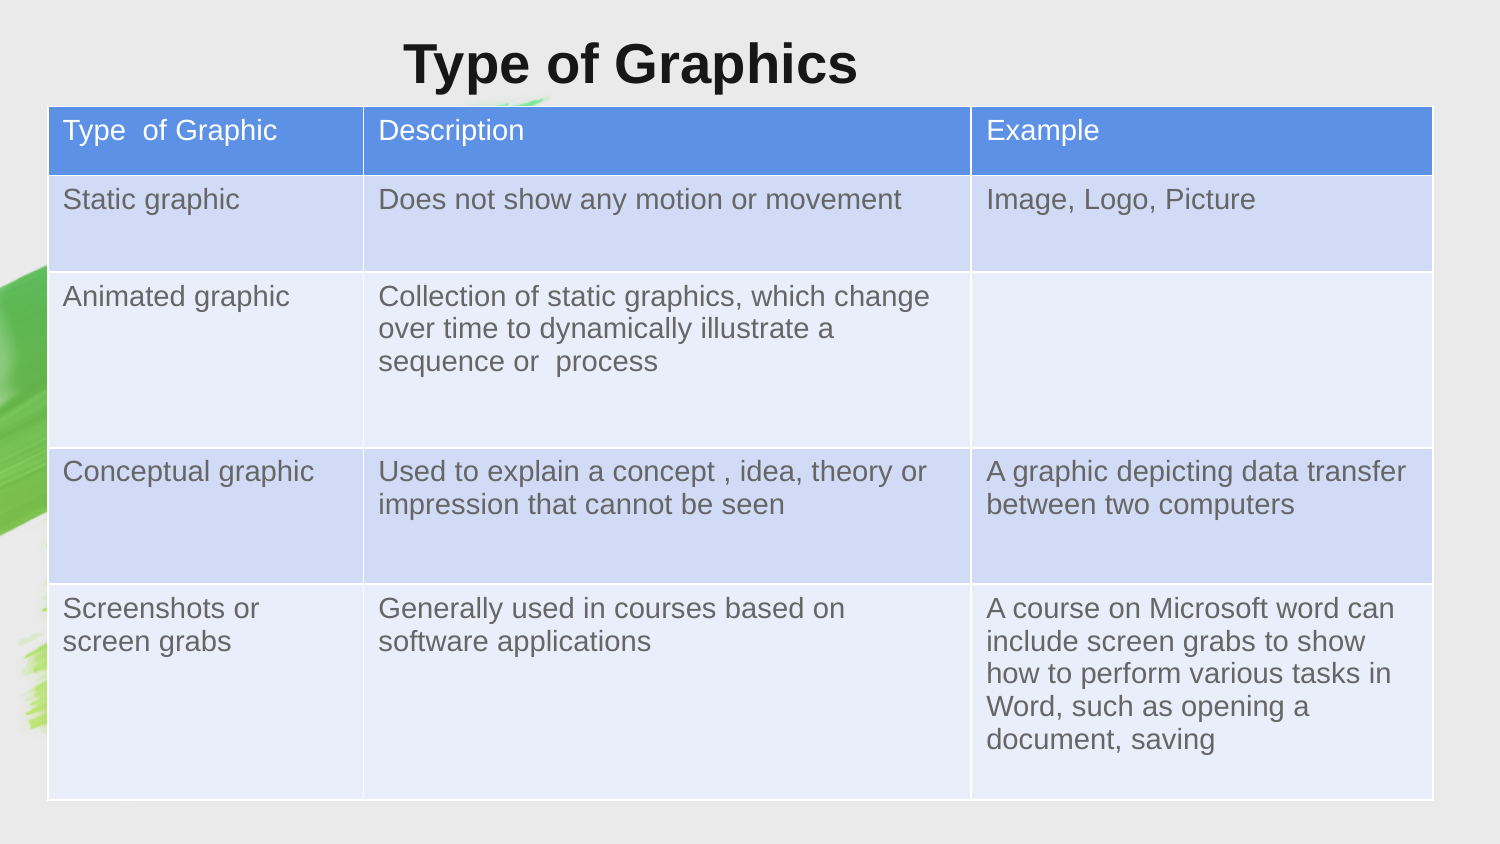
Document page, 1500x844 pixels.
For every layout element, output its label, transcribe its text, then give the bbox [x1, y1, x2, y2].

table_cell Screenshots or screen grabs [49, 585, 363, 799]
table_cell Does not show any motion or movement [364, 176, 970, 271]
table_header Type of Graphic [49, 107, 363, 175]
table_cell A course on Microsoft word can include screen grabs to show how to perform various tasks in Word, such as opening a document, saving [972, 585, 1432, 799]
text_box Type of Graphics [101, 20, 1161, 103]
table_header Description [364, 107, 970, 175]
table_cell Animated graphic [49, 273, 363, 447]
table_cell Conceptual graphic [49, 449, 363, 583]
picture [0, 0, 1500, 844]
text_box [150, 28, 1285, 106]
table_cell Static graphic [49, 176, 363, 271]
table_cell Image, Logo, Picture [972, 176, 1432, 271]
table_cell A graphic depicting data transfer between two computers [972, 449, 1432, 583]
table_cell [972, 273, 1432, 447]
table_header Example [972, 107, 1432, 175]
table_cell Collection of static graphics, which change over time to dynamically illustrate a sequence or process [364, 273, 970, 447]
table_cell Generally used in courses based on software applications [364, 585, 970, 799]
table_cell Used to explain a concept , idea, theory or impression that cannot be seen [364, 449, 970, 583]
